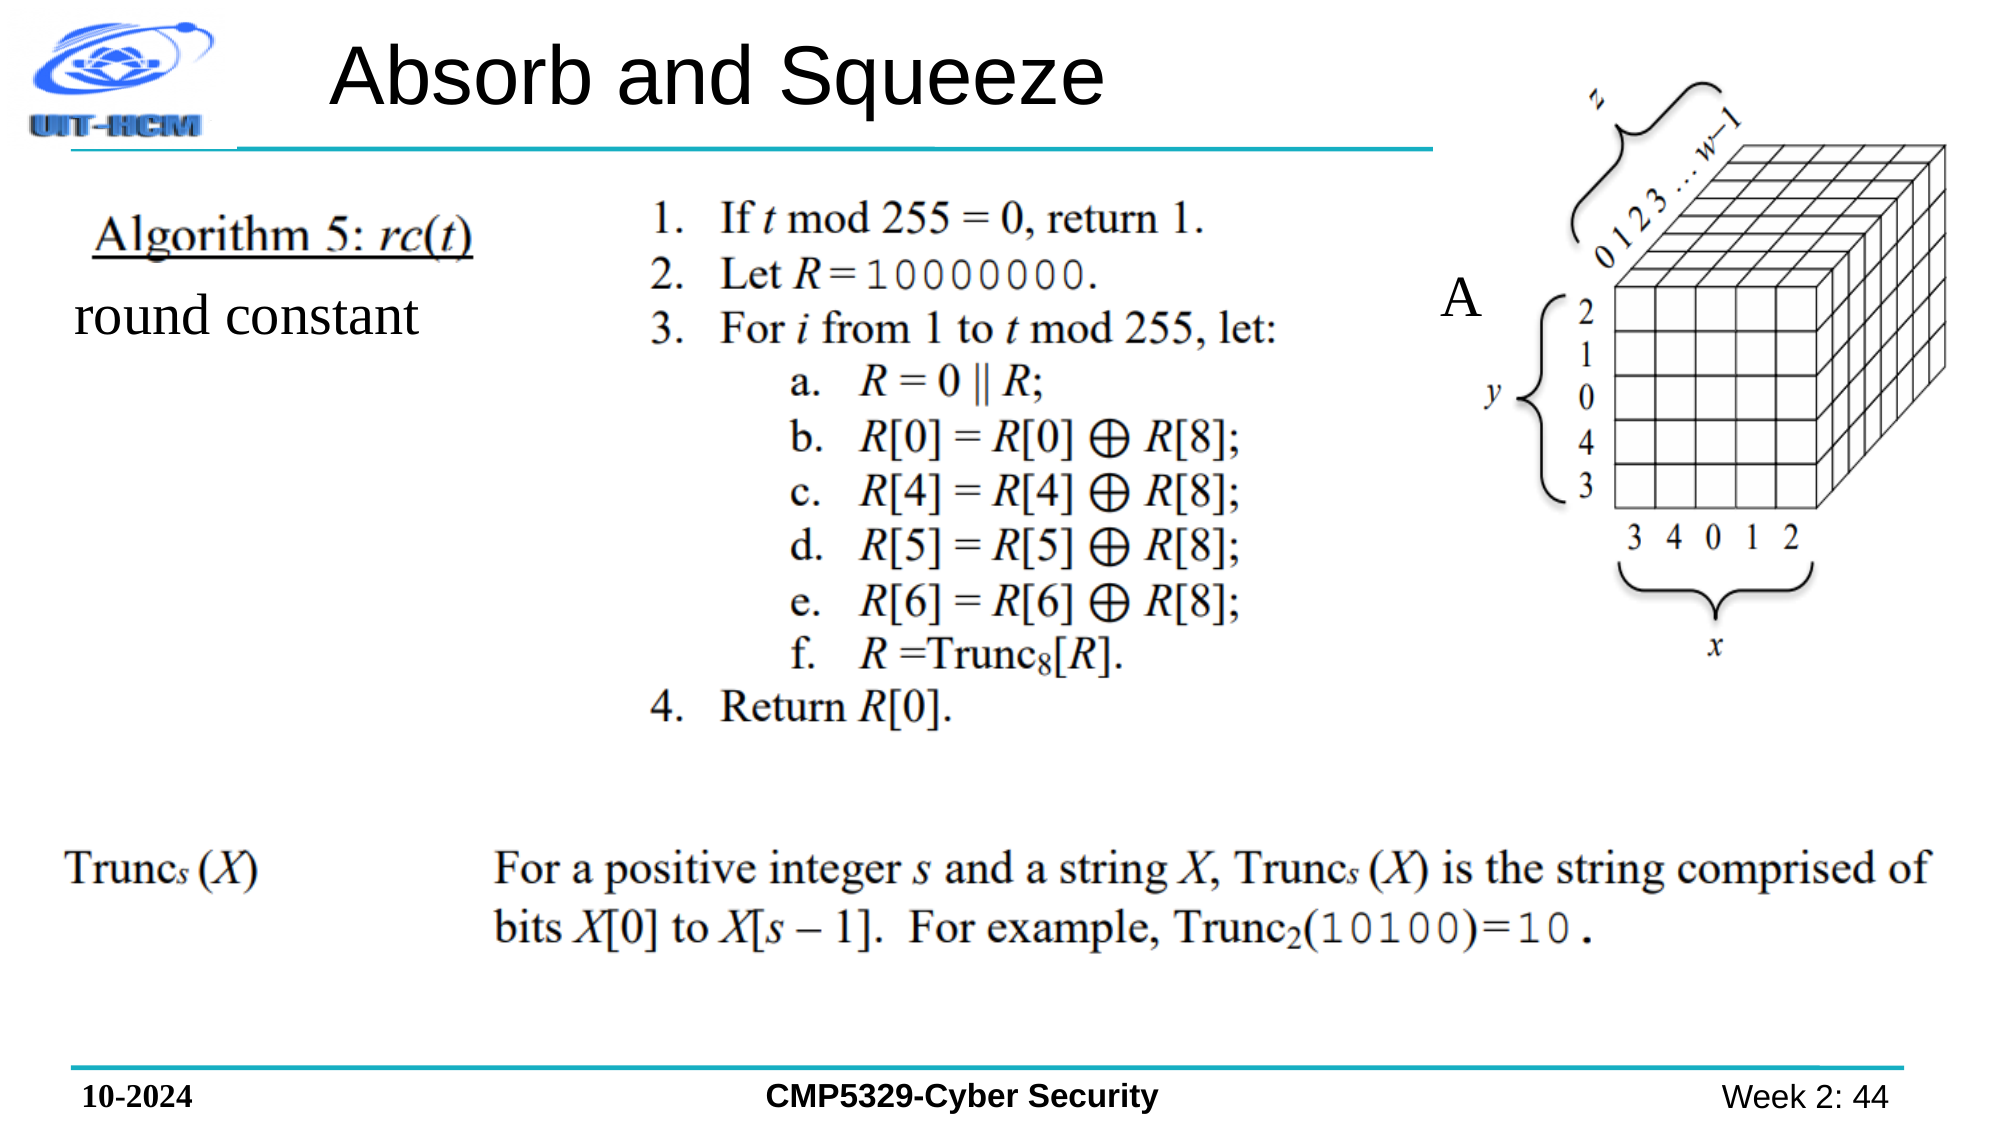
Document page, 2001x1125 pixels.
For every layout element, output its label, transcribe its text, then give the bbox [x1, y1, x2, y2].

picture [59, 199, 500, 263]
title Absorb and Squeeze [314, 0, 1553, 143]
picture [1432, 26, 2000, 680]
picture [38, 818, 1935, 973]
picture [7, 8, 237, 149]
text_box round constant [59, 268, 629, 354]
picture [635, 199, 1297, 738]
